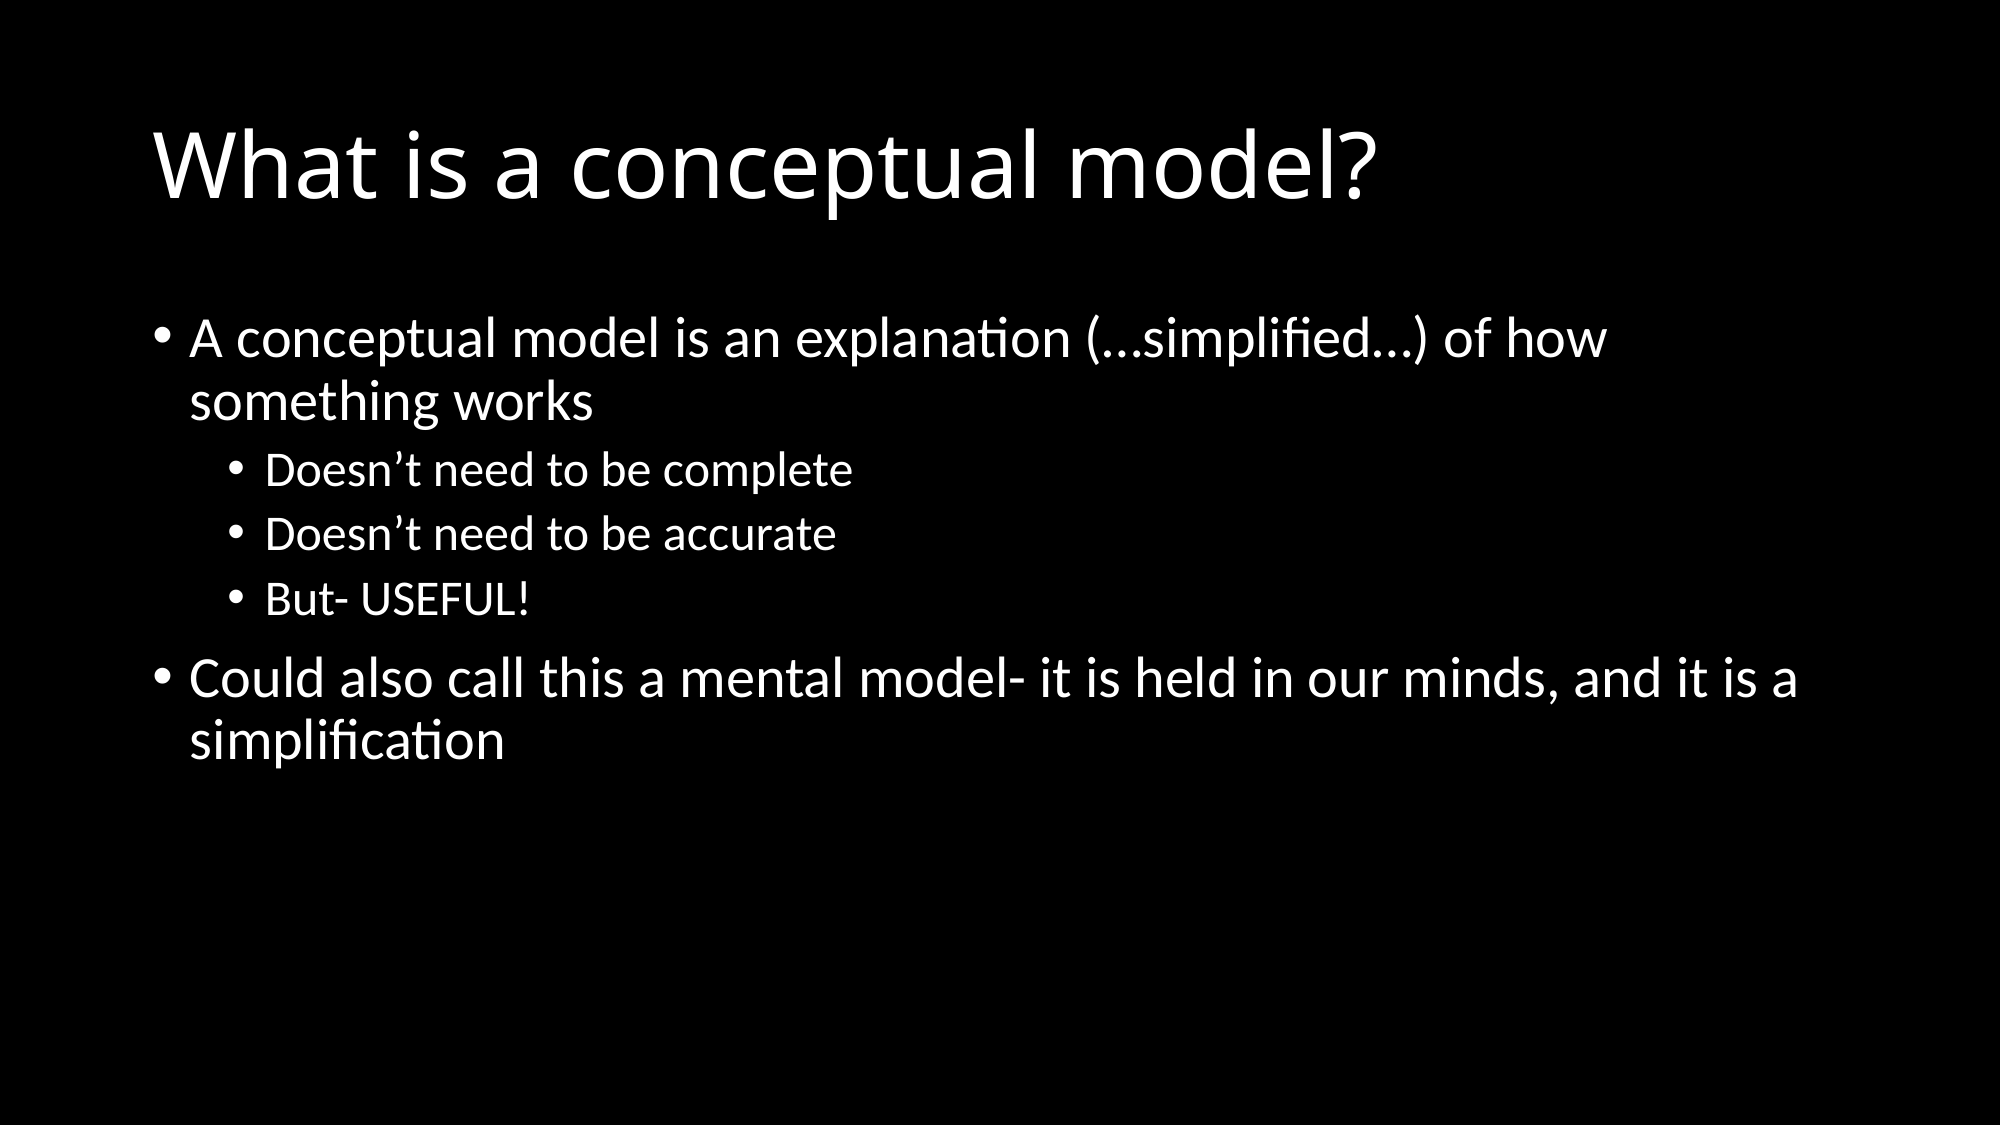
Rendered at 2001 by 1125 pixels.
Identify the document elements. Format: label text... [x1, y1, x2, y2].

list A conceptual model is an explanation (…simplified…) of how something works Doesn’t need to be complete Doesn’t need to be accurate But- USEFUL! Could also call this a mental model- it is held in our minds, and it is a simplification [137, 299, 1863, 1014]
title What is a conceptual model? [137, 59, 1863, 278]
